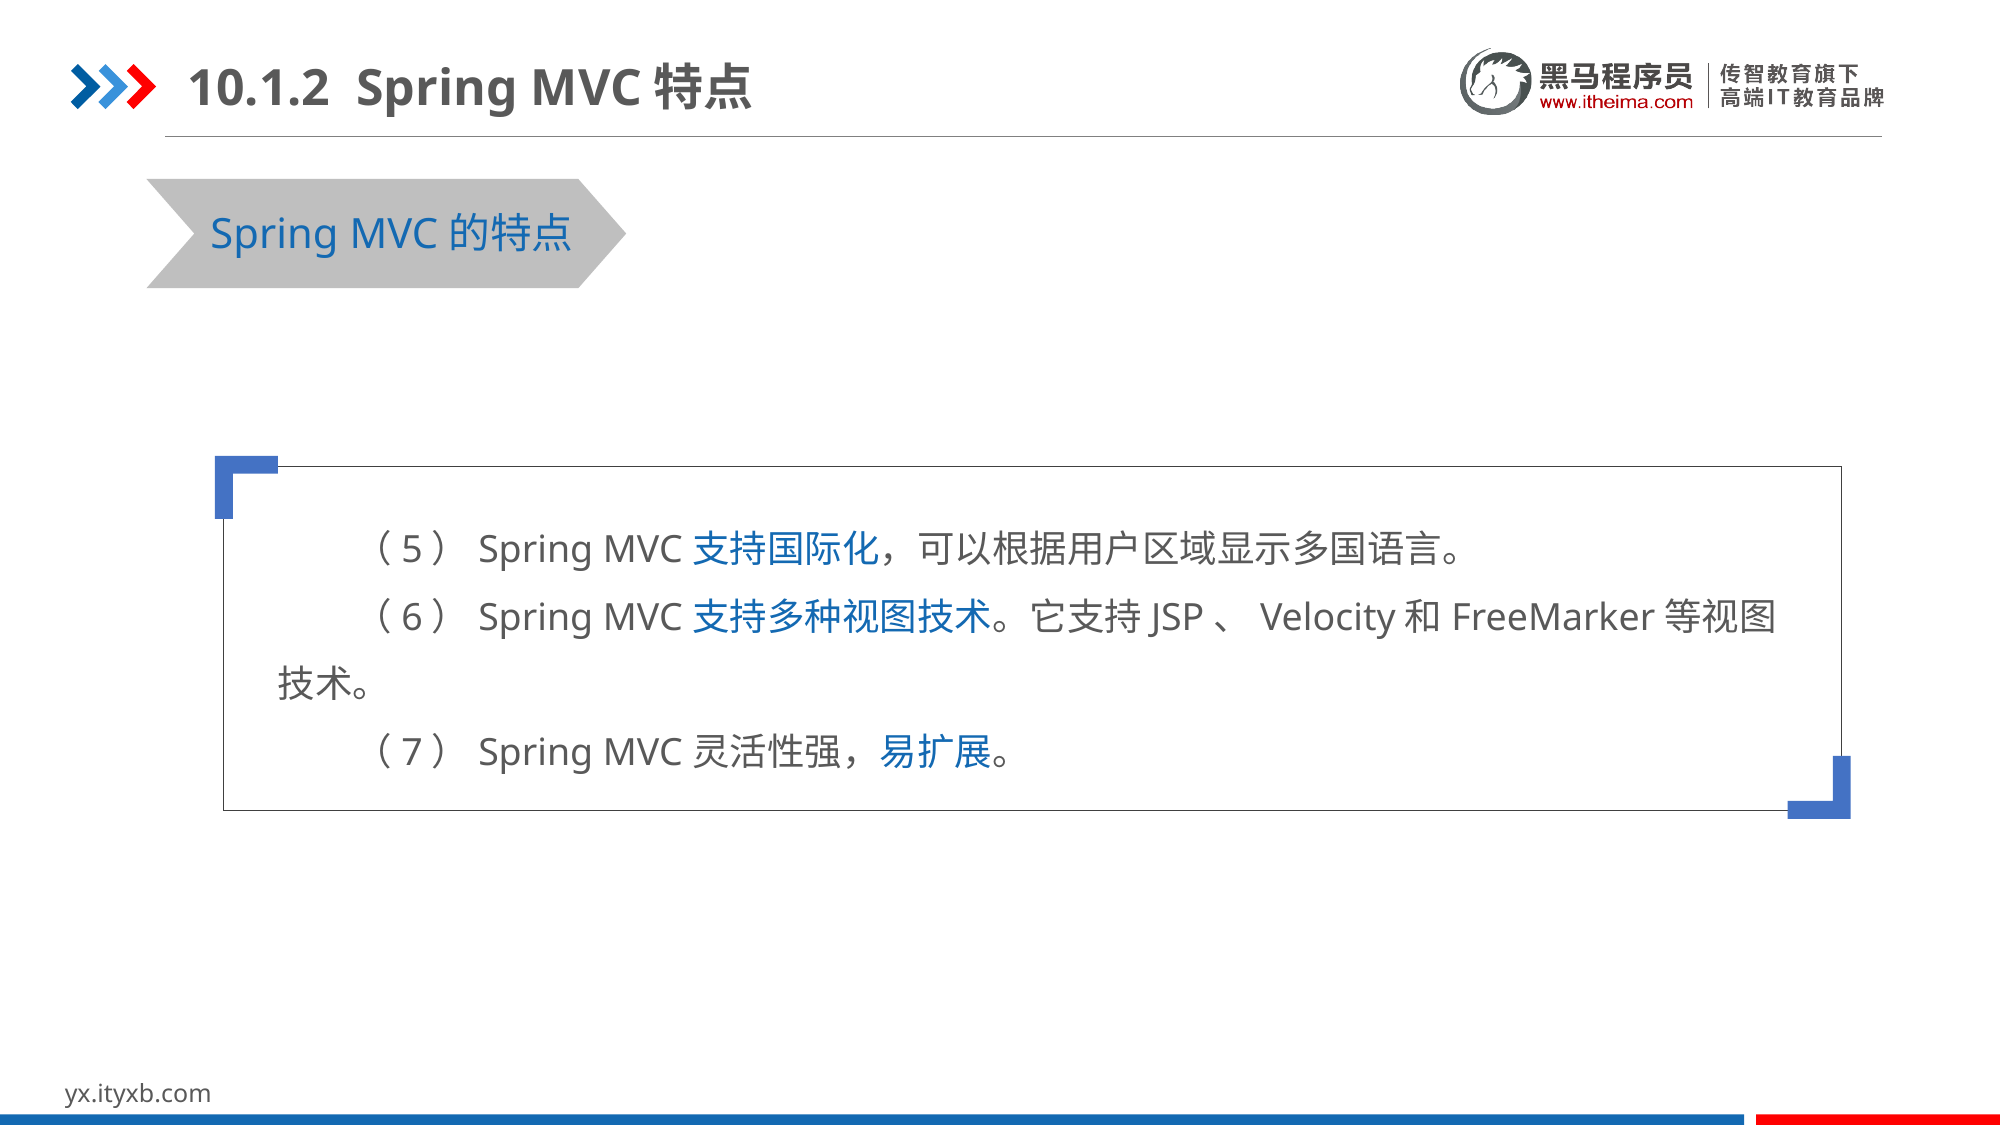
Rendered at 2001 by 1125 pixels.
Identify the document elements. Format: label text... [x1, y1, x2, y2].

text_box [214, 455, 279, 520]
picture [1460, 48, 1887, 115]
text_box [1787, 755, 1852, 820]
text_box 10.1.2 Spring MVC特点 [187, 43, 822, 127]
text_box [146, 178, 627, 289]
text_box [222, 465, 1843, 811]
text_box Spring MVC的特点 [195, 199, 598, 265]
